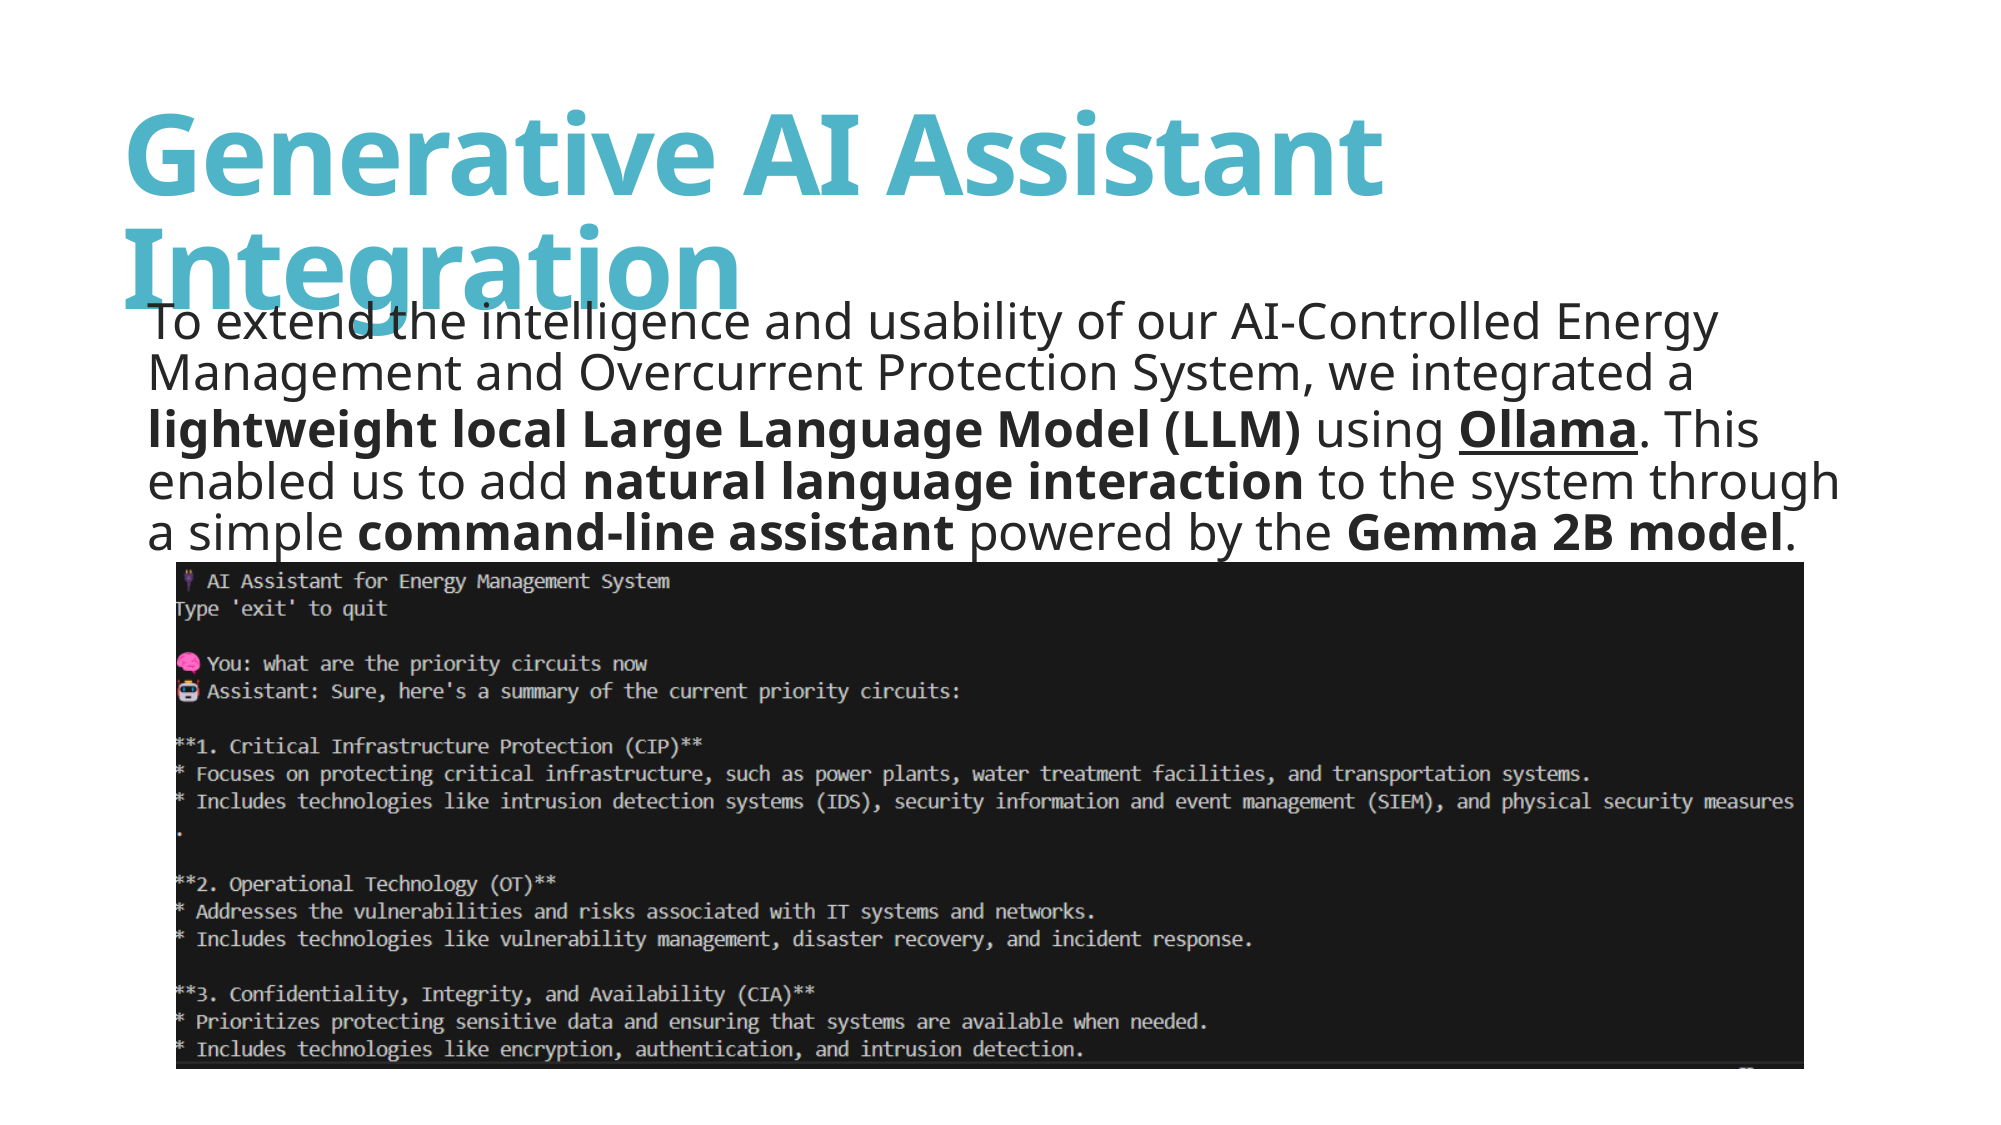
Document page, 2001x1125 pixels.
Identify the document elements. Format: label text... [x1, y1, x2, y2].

list To extend the intelligence and usability of our AI-Controlled Energy Management and Overcurrent Protection System, we integrated a lightweight local Large Language Model (LLM) using Ollama. This enabled us to add natural language interaction to the system through a simple command-line assistant powered by the Gemma 2B model. [117, 291, 1882, 910]
title Generative AI Assistant Integration [107, 81, 1875, 354]
picture [176, 562, 1804, 1069]
